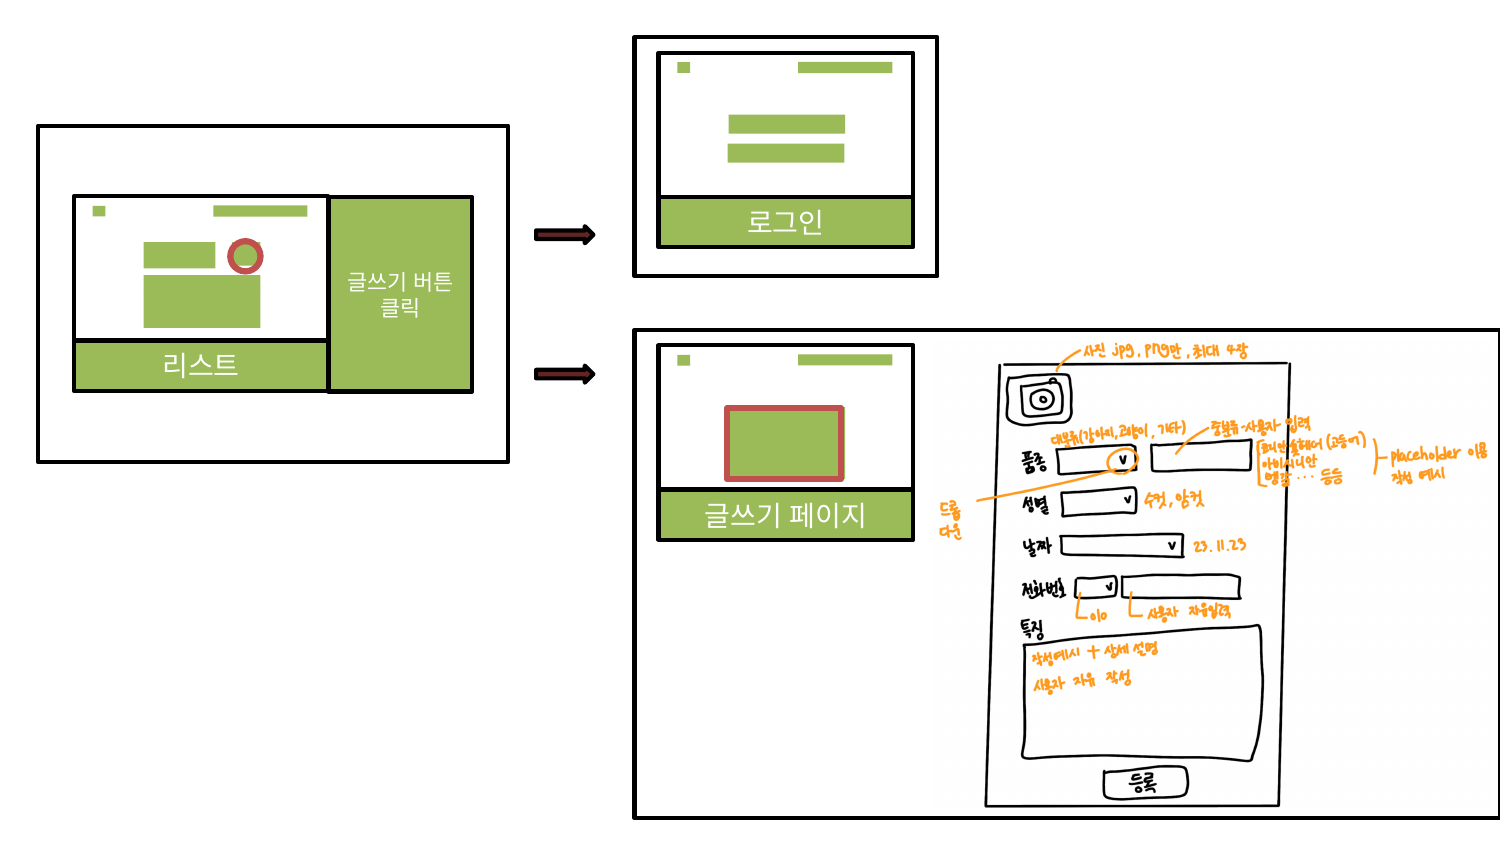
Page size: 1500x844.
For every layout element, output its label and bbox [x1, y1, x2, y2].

text_box [534, 224, 596, 246]
text_box [634, 36, 938, 277]
text_box [534, 363, 596, 385]
text_box [36, 124, 510, 464]
text_box [73, 196, 473, 392]
text_box [634, 329, 1500, 819]
